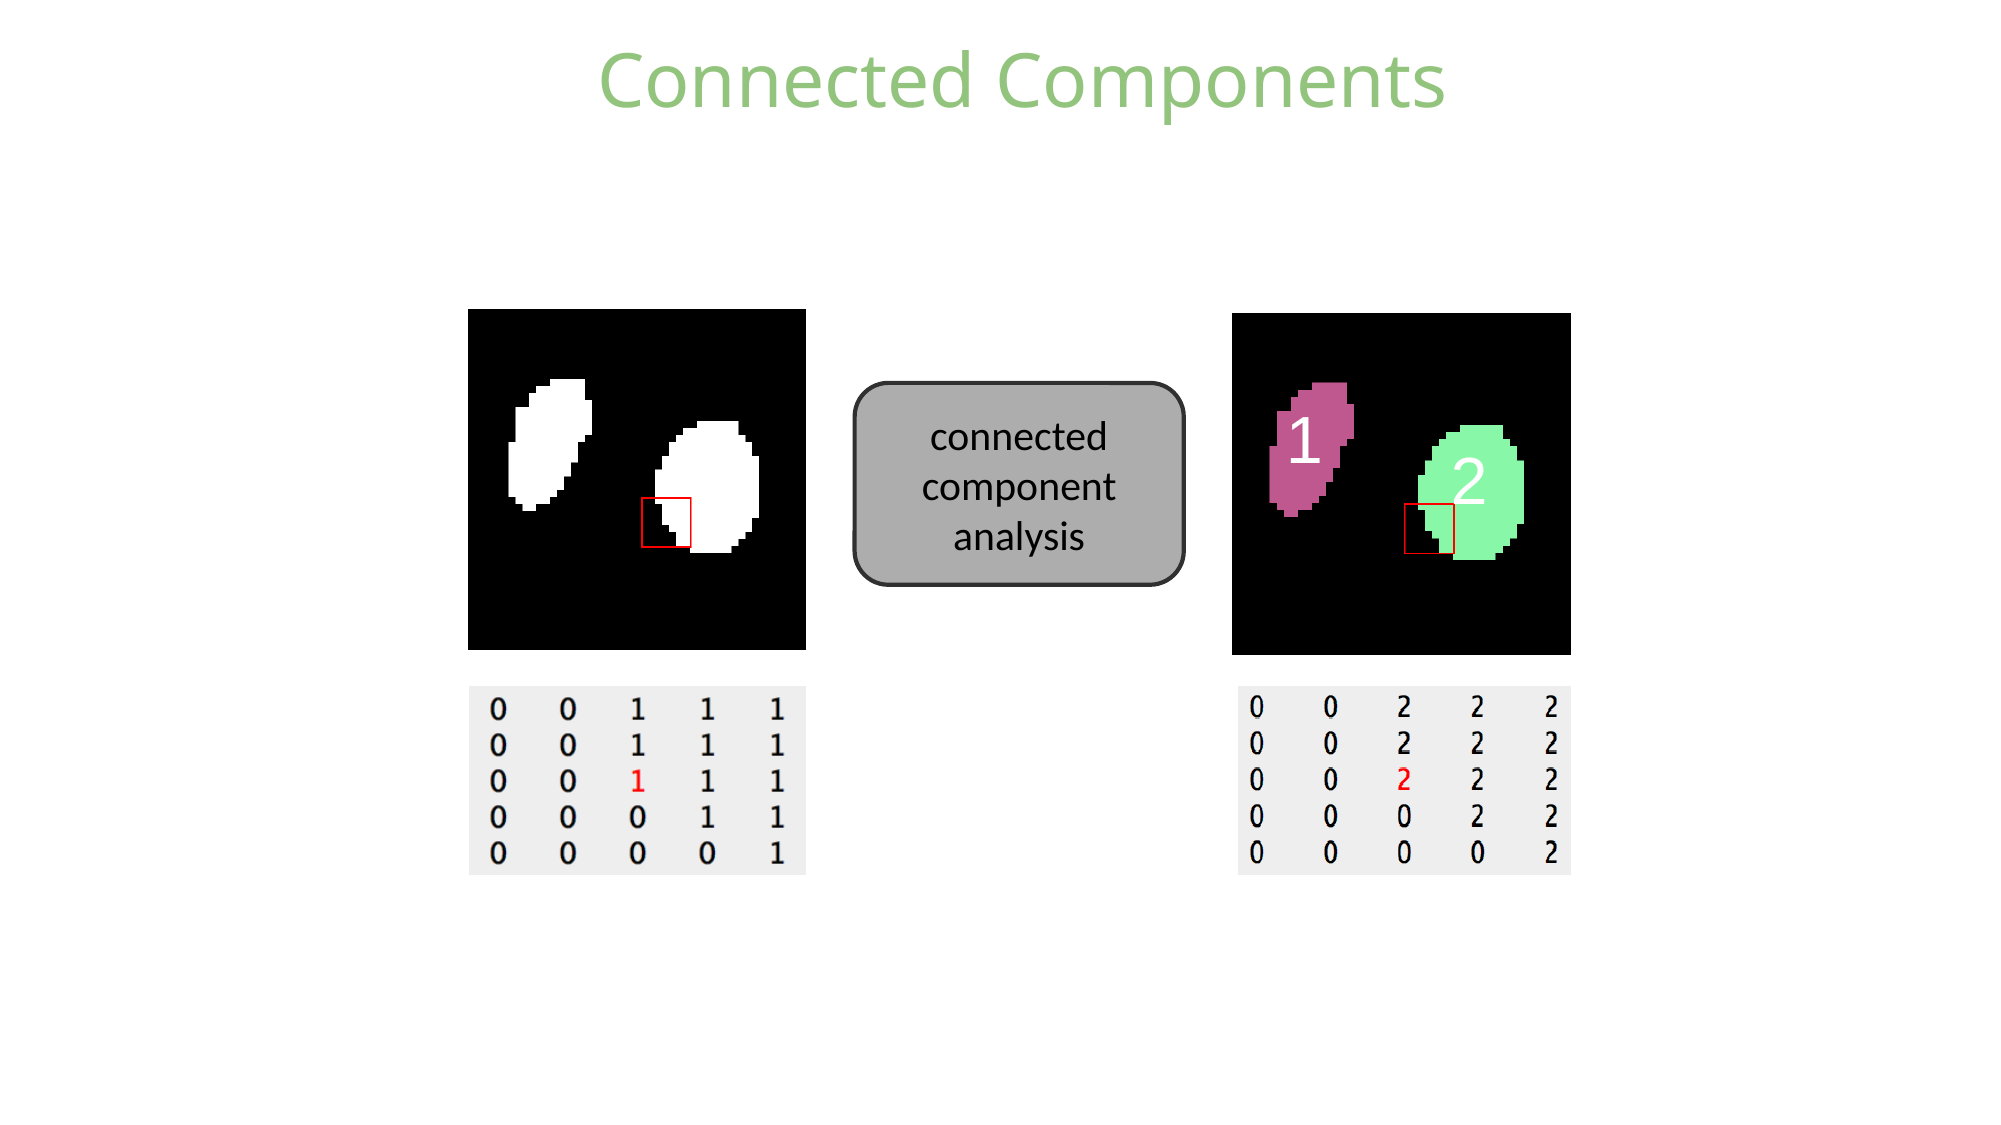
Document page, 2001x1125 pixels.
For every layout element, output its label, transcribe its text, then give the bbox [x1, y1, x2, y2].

picture [468, 309, 806, 650]
title Connected Components [267, 12, 1778, 138]
picture [469, 686, 806, 875]
text_box connected component analysis [854, 382, 1184, 585]
picture [1238, 686, 1571, 875]
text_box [1232, 313, 1571, 655]
